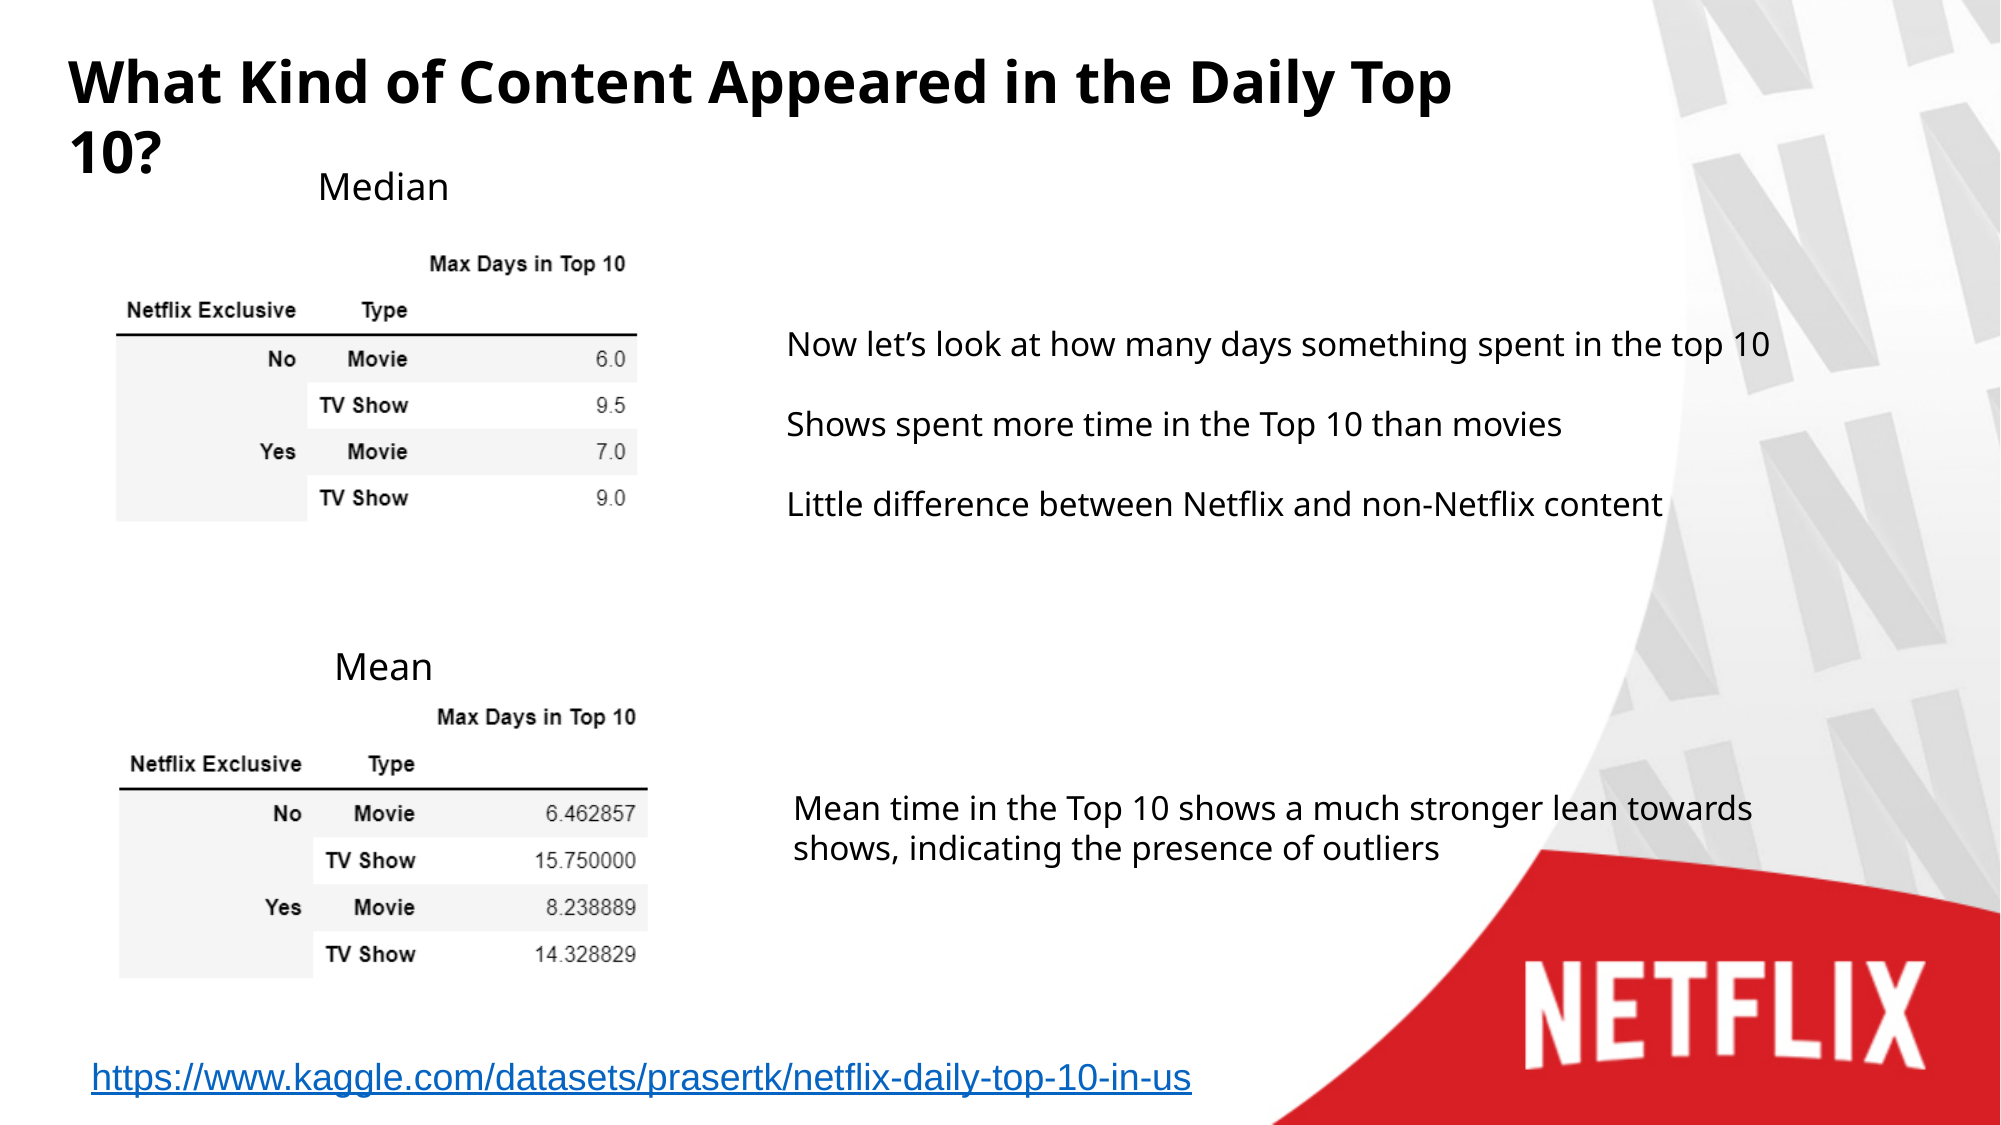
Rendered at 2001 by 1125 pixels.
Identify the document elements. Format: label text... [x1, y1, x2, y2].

text_box https://www.kaggle.com/datasets/prasertk/netflix-daily-top-10-in-us [76, 1045, 1256, 1106]
text_box Mean [301, 635, 467, 695]
text_box What Kind of Content Appeared in the Daily Top 10? [53, 37, 1490, 193]
text_box Mean time in the Top 10 shows a much stronger lean towards shows, indicating the presence of outliers [778, 779, 1824, 875]
text_box Median [144, 193, 624, 216]
text_box Now let’s look at how many days something spent in the top 10 Shows spent more time in the Top 10 than movies Little difference between Netflix and non-Netflix content [771, 316, 1817, 531]
picture [0, 0, 2001, 1125]
